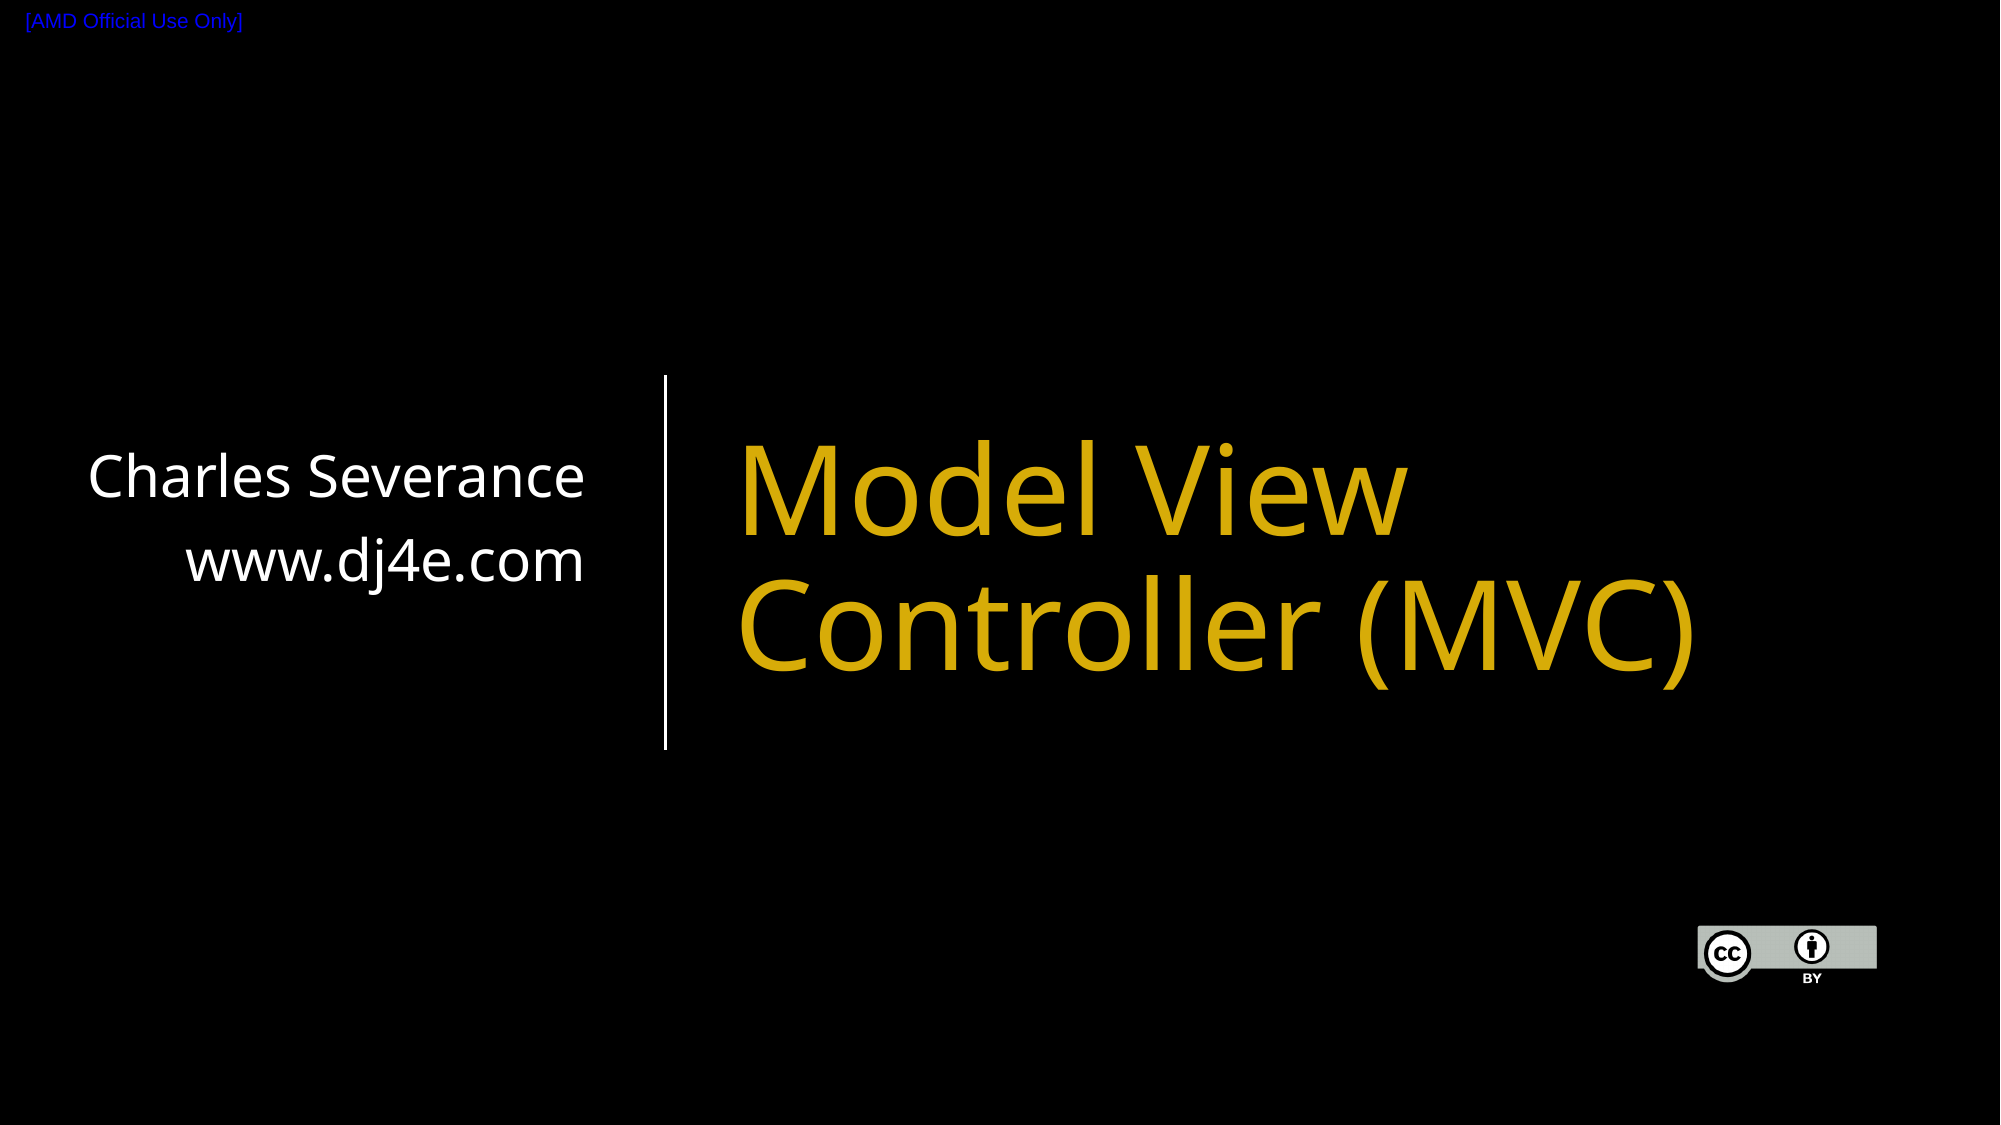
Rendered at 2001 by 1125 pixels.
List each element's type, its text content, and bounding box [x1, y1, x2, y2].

title Model View Controller (MVC) [719, 196, 1852, 929]
picture [1696, 924, 1878, 987]
subtitle Charles Severance www.dj4e.com [53, 196, 602, 929]
